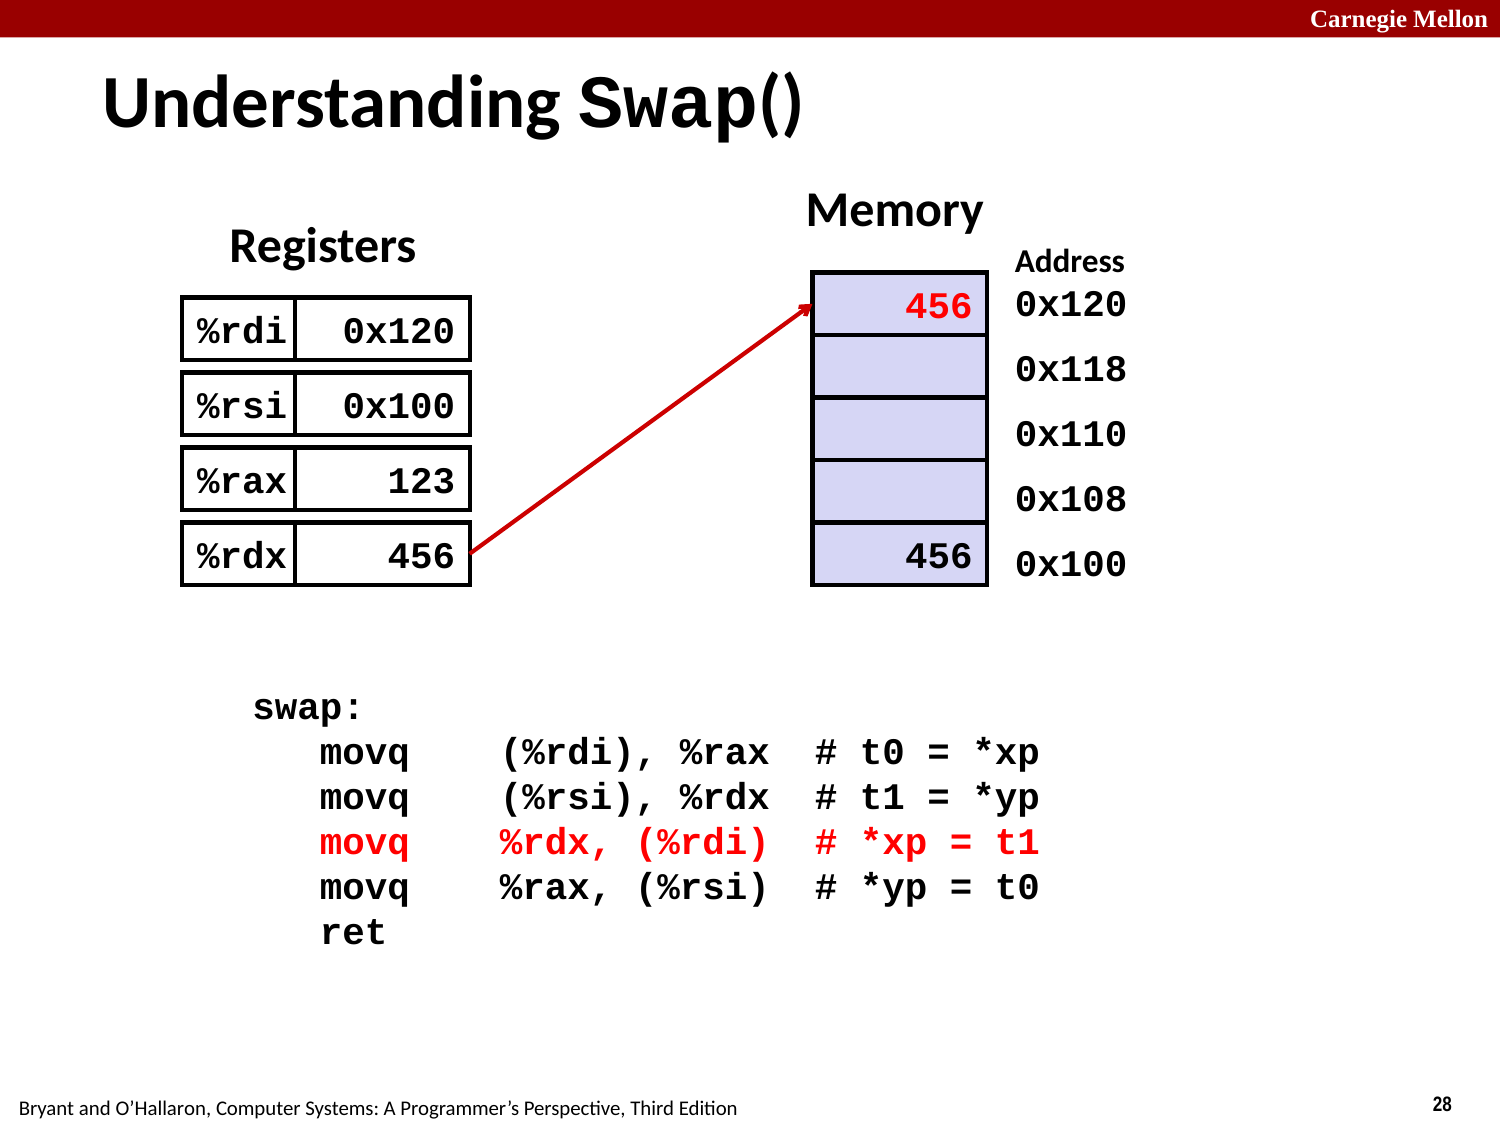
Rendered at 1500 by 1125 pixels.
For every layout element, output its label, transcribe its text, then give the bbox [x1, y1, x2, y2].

text_box [817, 460, 988, 522]
title Understanding Swap() [87, 49, 1134, 145]
text_box 456 [812, 522, 988, 585]
text_box [817, 335, 988, 397]
text_box [817, 397, 988, 460]
text_box Memory [790, 169, 1000, 245]
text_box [181, 297, 470, 586]
text_box 456 [812, 272, 988, 335]
text_box swap: movq (%rdi), %rax # t0 = *xp movq (%rsi), %rdx # t1 = *yp movq %rdx, (%rdi) # *xp = t1 movq %rax, (%rsi) # *yp = t0 ret [237, 674, 1200, 960]
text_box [469, 303, 813, 555]
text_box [999, 231, 1201, 592]
text_box Registers [214, 205, 432, 281]
